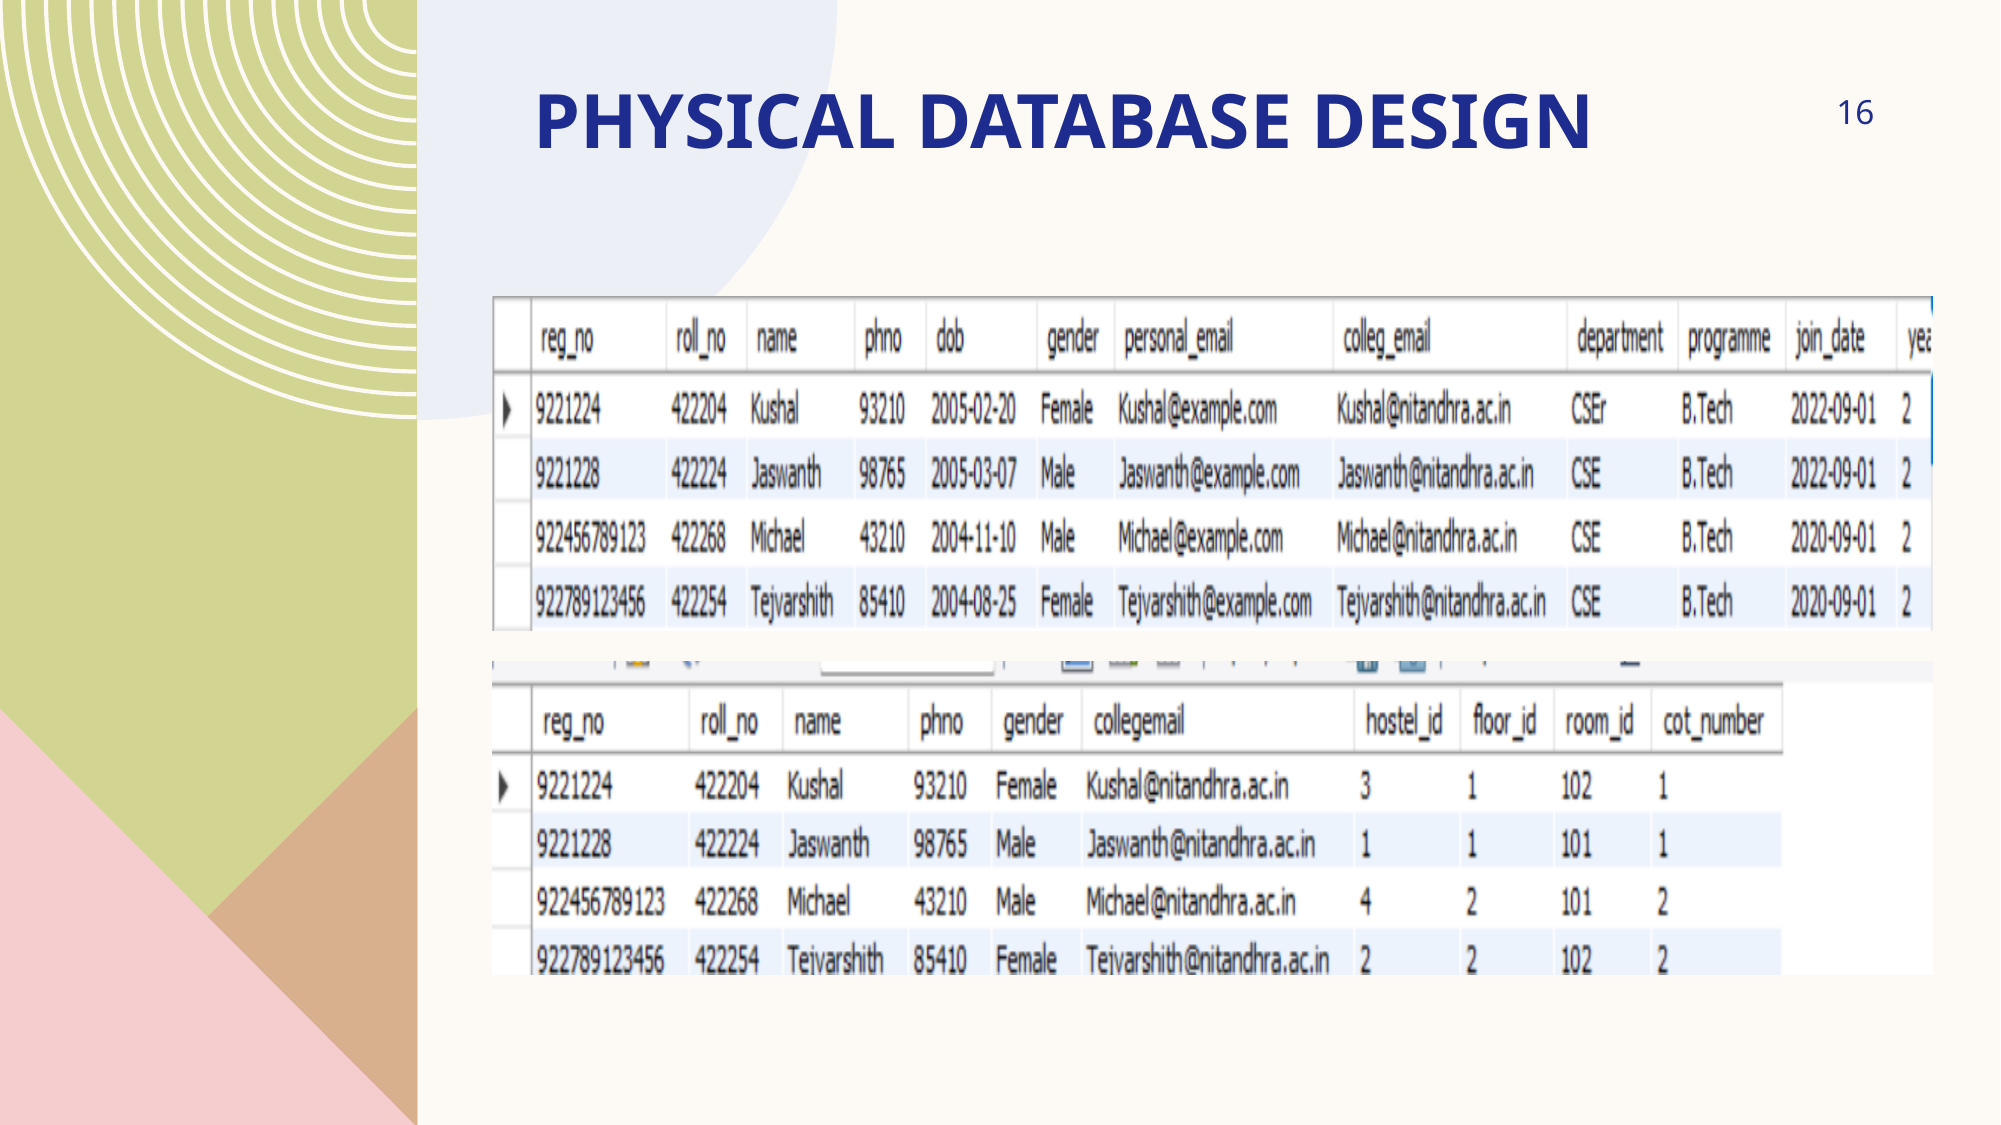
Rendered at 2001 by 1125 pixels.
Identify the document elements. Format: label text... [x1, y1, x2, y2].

picture [492, 661, 1933, 975]
title Physical database design [518, 0, 1825, 164]
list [492, 296, 1933, 631]
slide_number 16 [1699, 75, 1875, 153]
